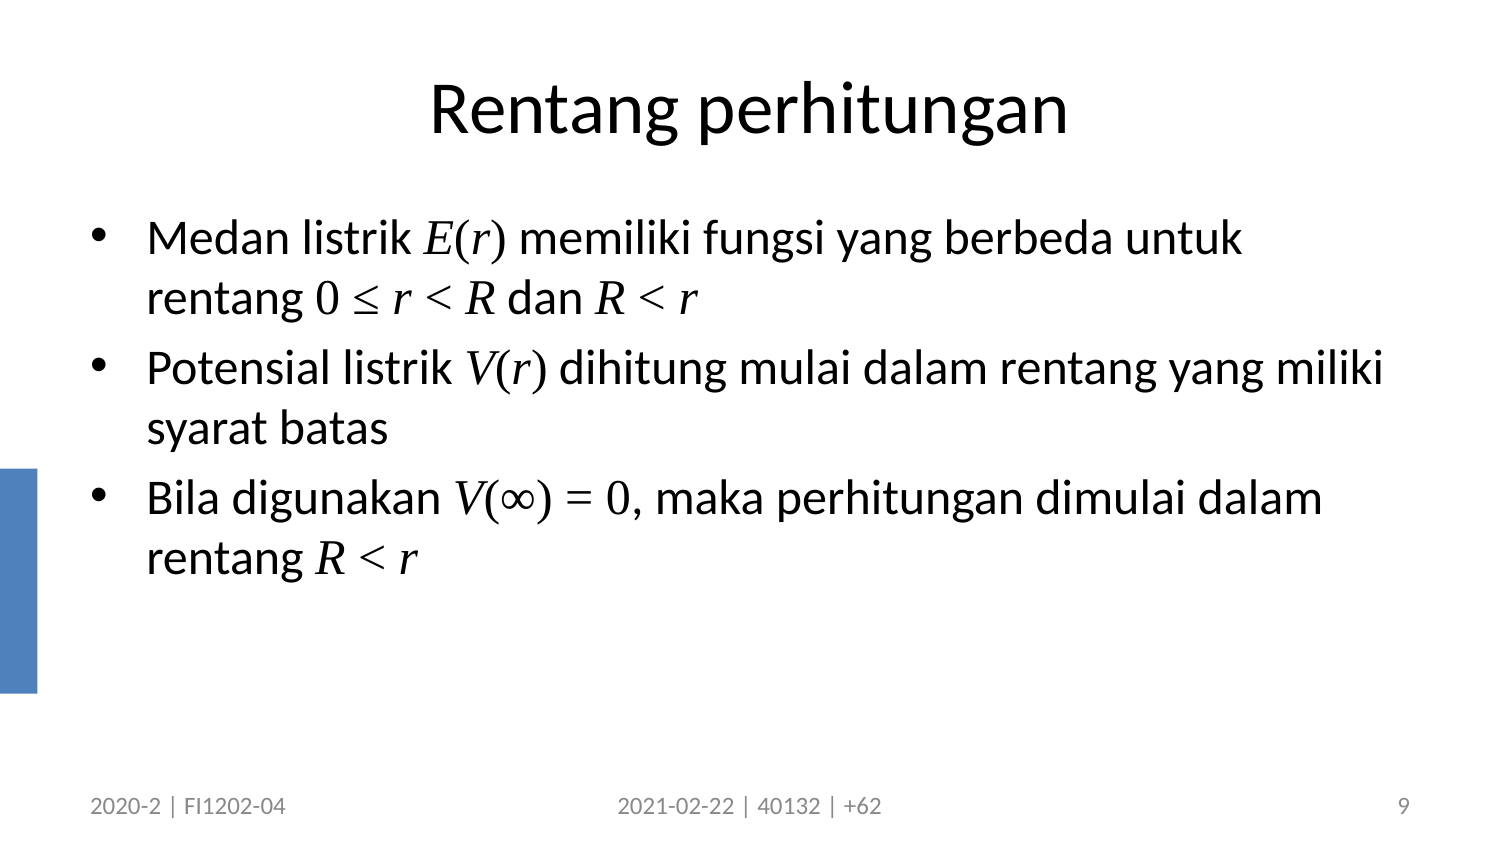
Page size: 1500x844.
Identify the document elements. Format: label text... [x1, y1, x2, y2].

list Medan listrik E(r) memiliki fungsi yang berbeda untuk rentang 0 ≤ r < R dan R < r Potensial listrik V(r) dihitung mulai dalam rentang yang miliki syarat batas Bila digunakan V(∞) = 0, maka perhitungan dimulai dalam rentang R < r [74, 196, 1426, 754]
title Rentang perhitungan [74, 33, 1426, 175]
slide_number 9 [1074, 782, 1425, 827]
slide_number 2020-2 | FI1202-04 [75, 782, 463, 827]
footer 2021-02-22 | 40132 | +62 [512, 782, 988, 827]
